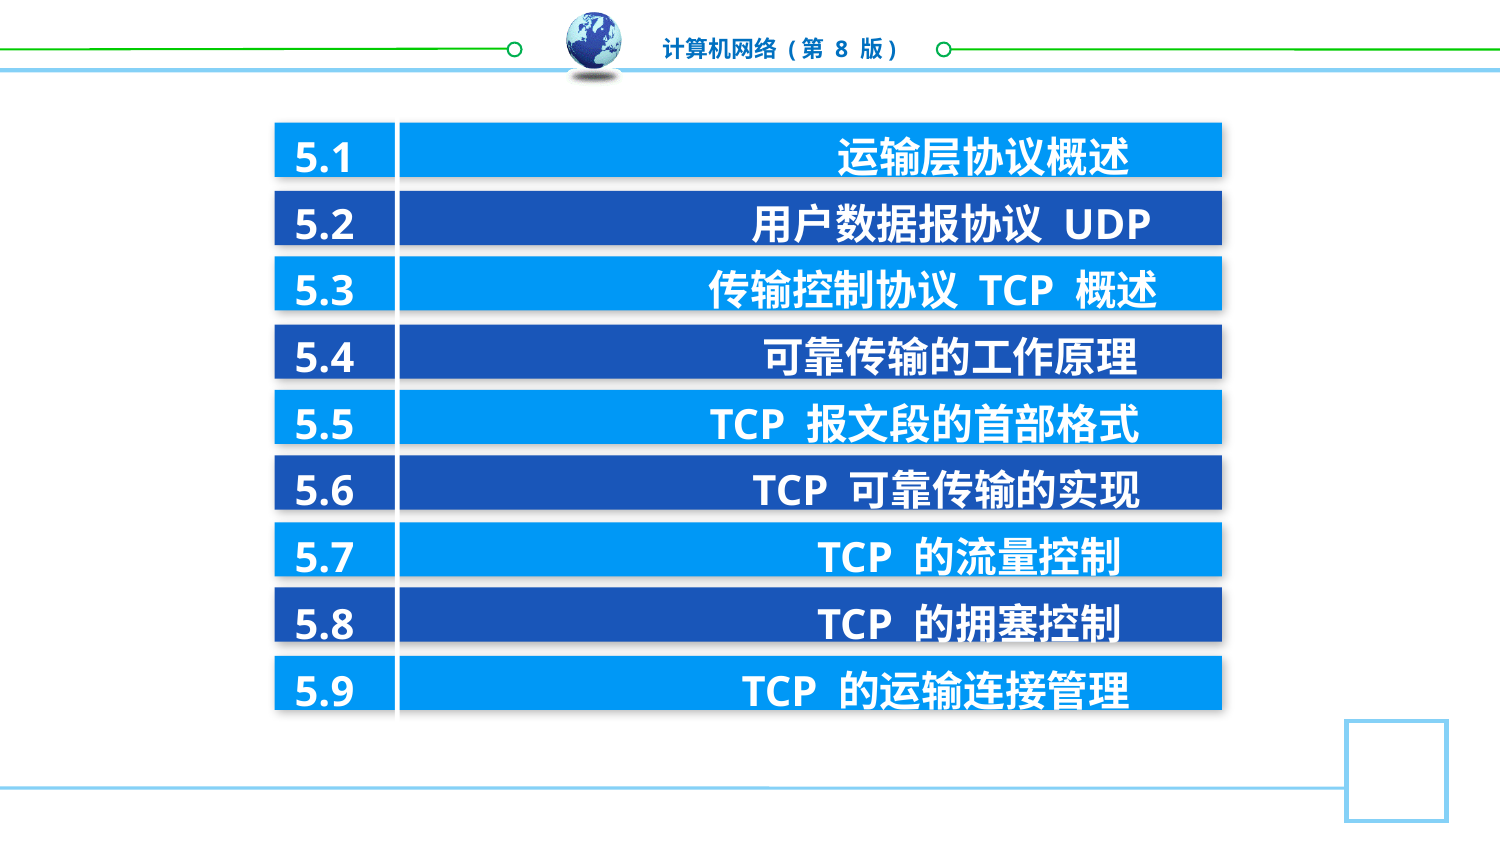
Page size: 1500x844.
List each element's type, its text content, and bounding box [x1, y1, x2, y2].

text_box [274, 122, 279, 177]
text_box [274, 324, 279, 379]
text_box [274, 522, 279, 577]
text_box 5.1 运输层协议概述 5.2 用户数据报协议 UDP 5.3 传输控制协议 TCP 概述 5.4 可靠传输的工作原理 5.5 TCP 报文段的首部格式 5.6 TCP 可靠传输的实现 5.7 TCP 的流量控制 5.8 TCP 的拥塞控制 5.9 TCP 的运输连接管理 [279, 106, 1222, 722]
text_box [274, 587, 279, 642]
text_box [274, 655, 279, 710]
text_box [274, 190, 279, 246]
text_box [274, 389, 279, 444]
text_box [274, 256, 279, 311]
text_box [274, 455, 279, 510]
picture [564, 10, 623, 87]
